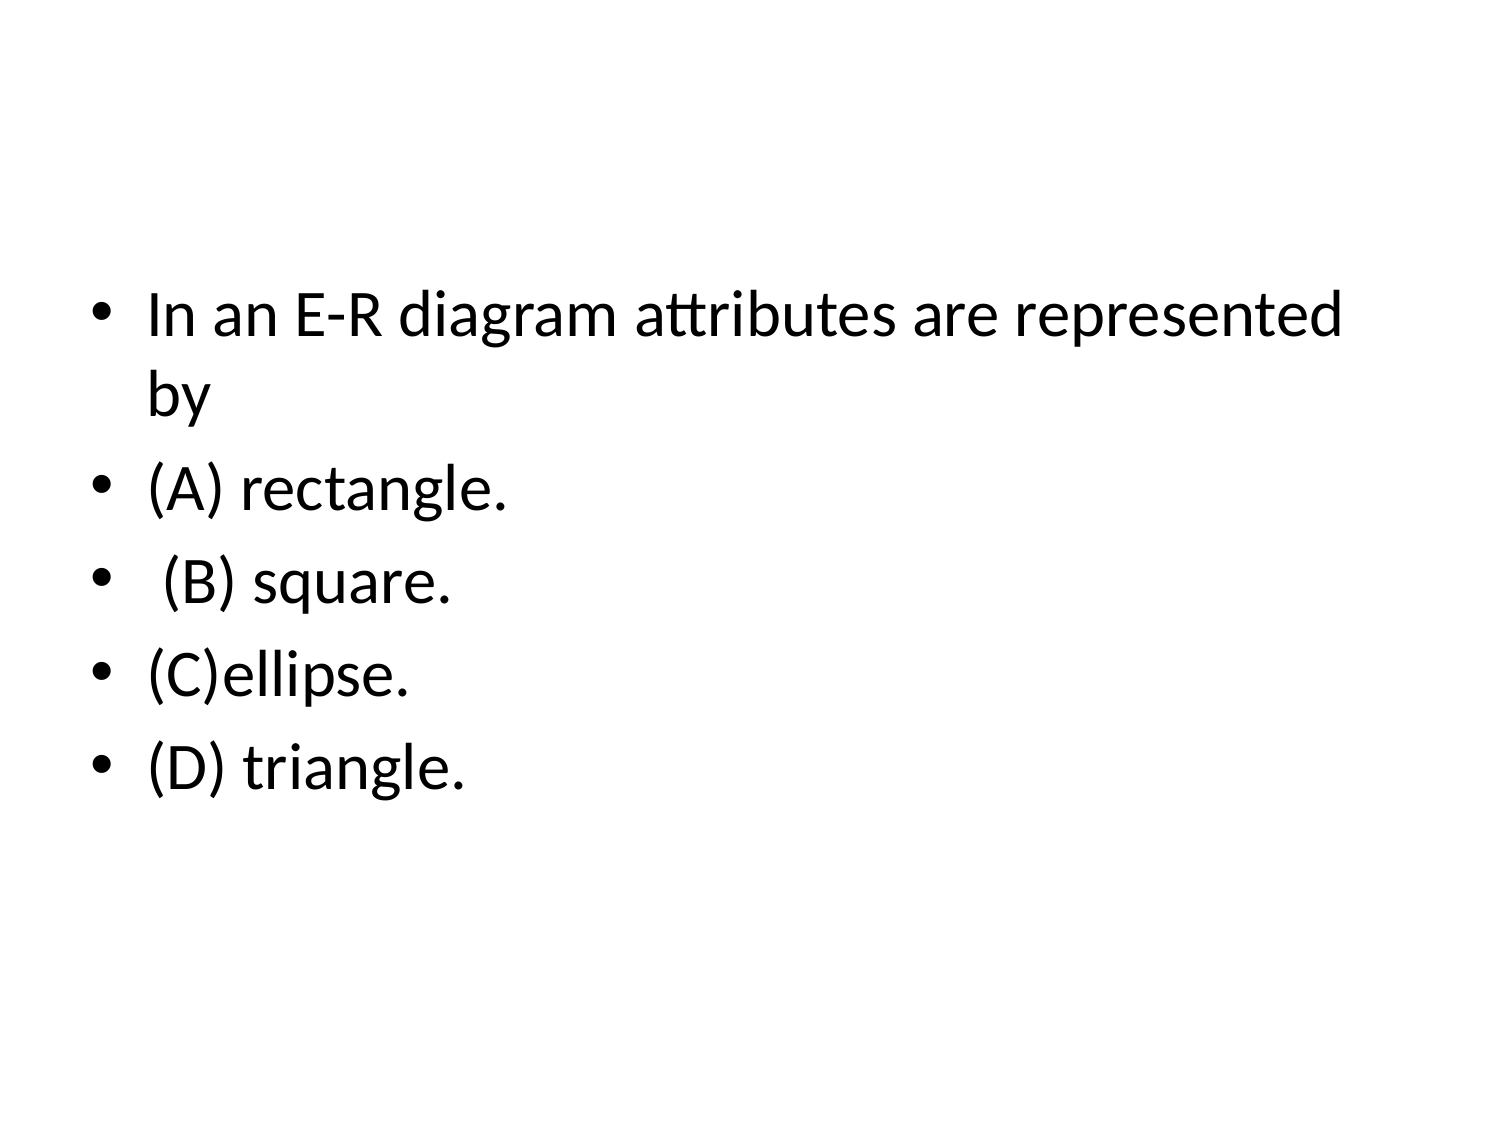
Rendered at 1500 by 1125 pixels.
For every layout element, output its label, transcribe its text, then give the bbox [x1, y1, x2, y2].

list In an E-R diagram attributes are represented by (A) rectangle. (B) square. (C)ellipse. (D) triangle. [75, 262, 1425, 1005]
